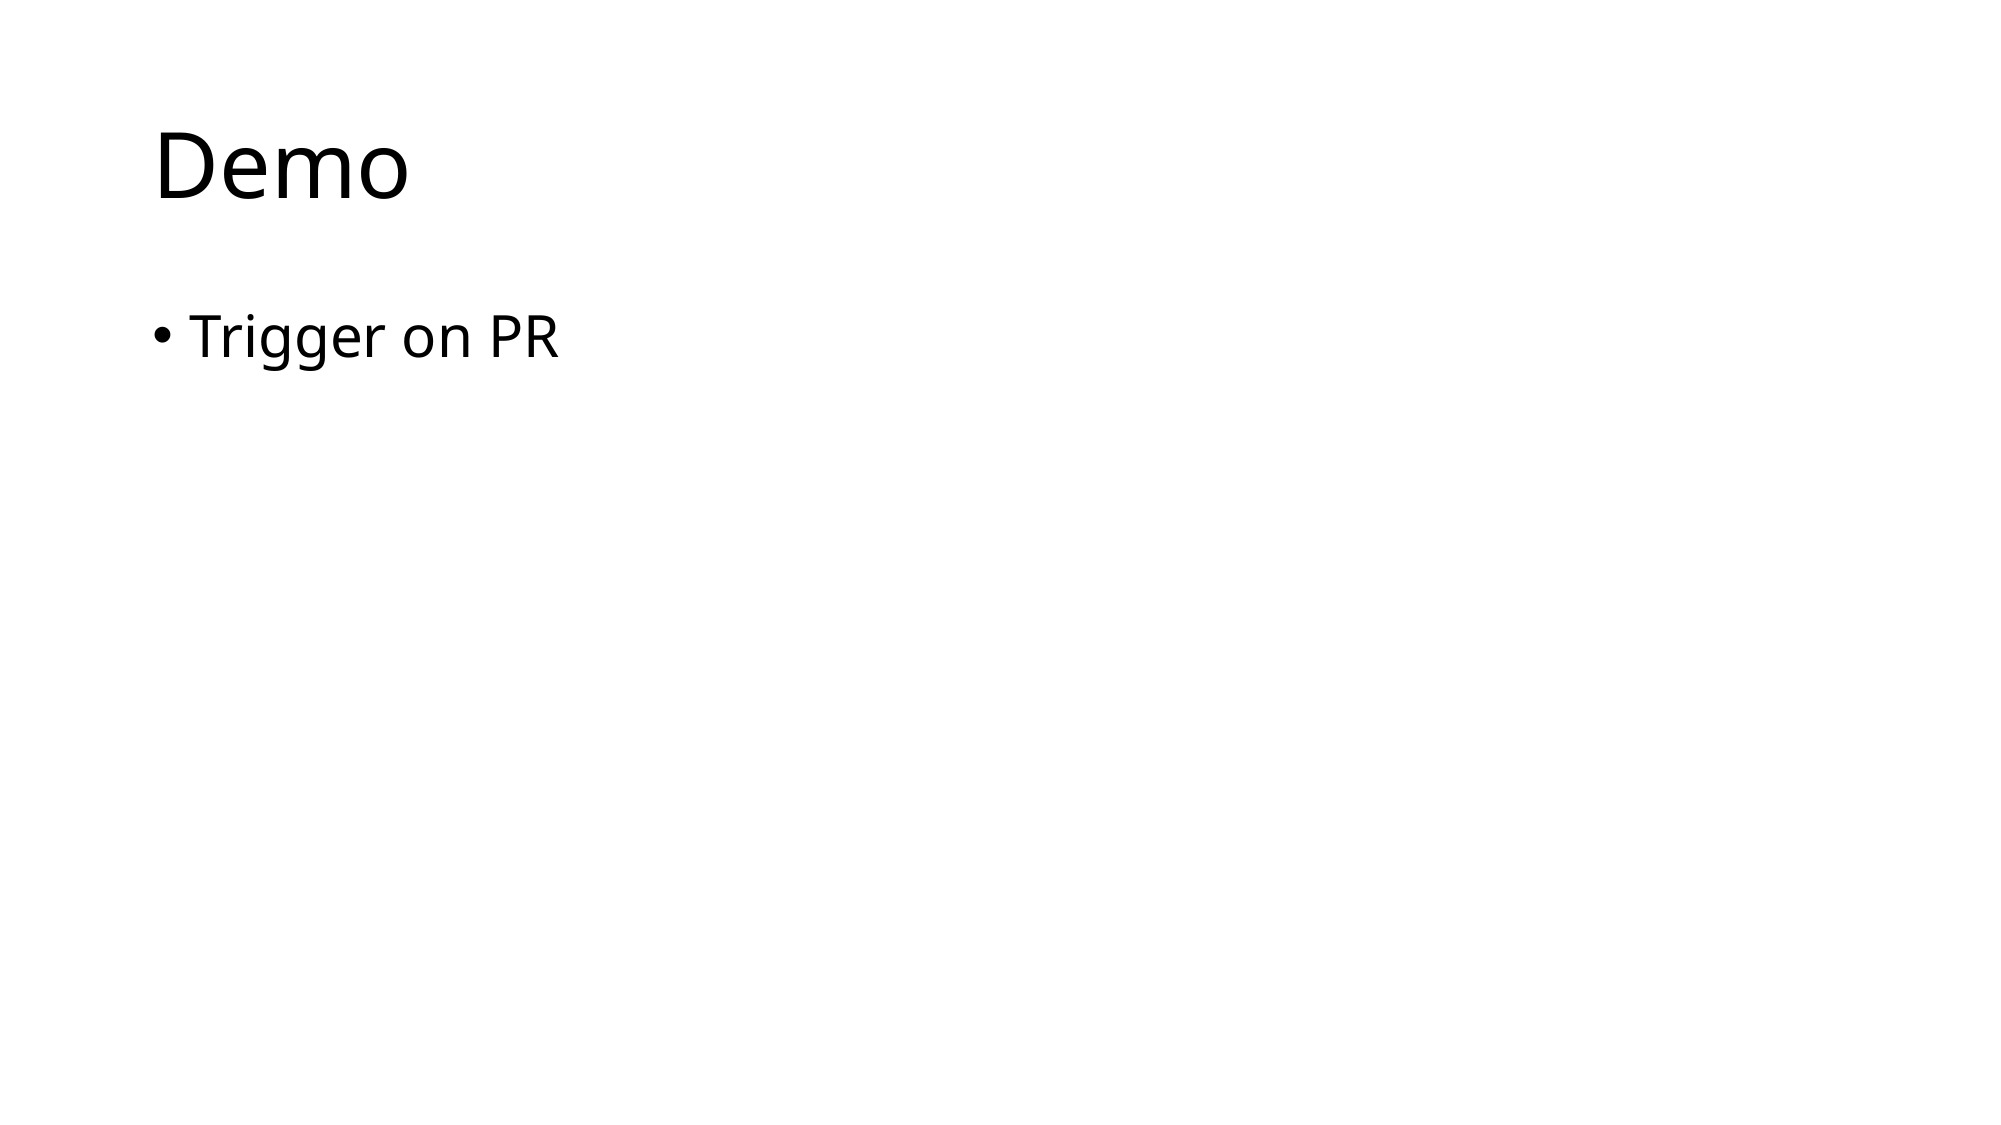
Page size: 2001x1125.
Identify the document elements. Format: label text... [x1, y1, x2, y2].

list Trigger on PR [137, 299, 1863, 1014]
title Demo [137, 59, 1863, 278]
